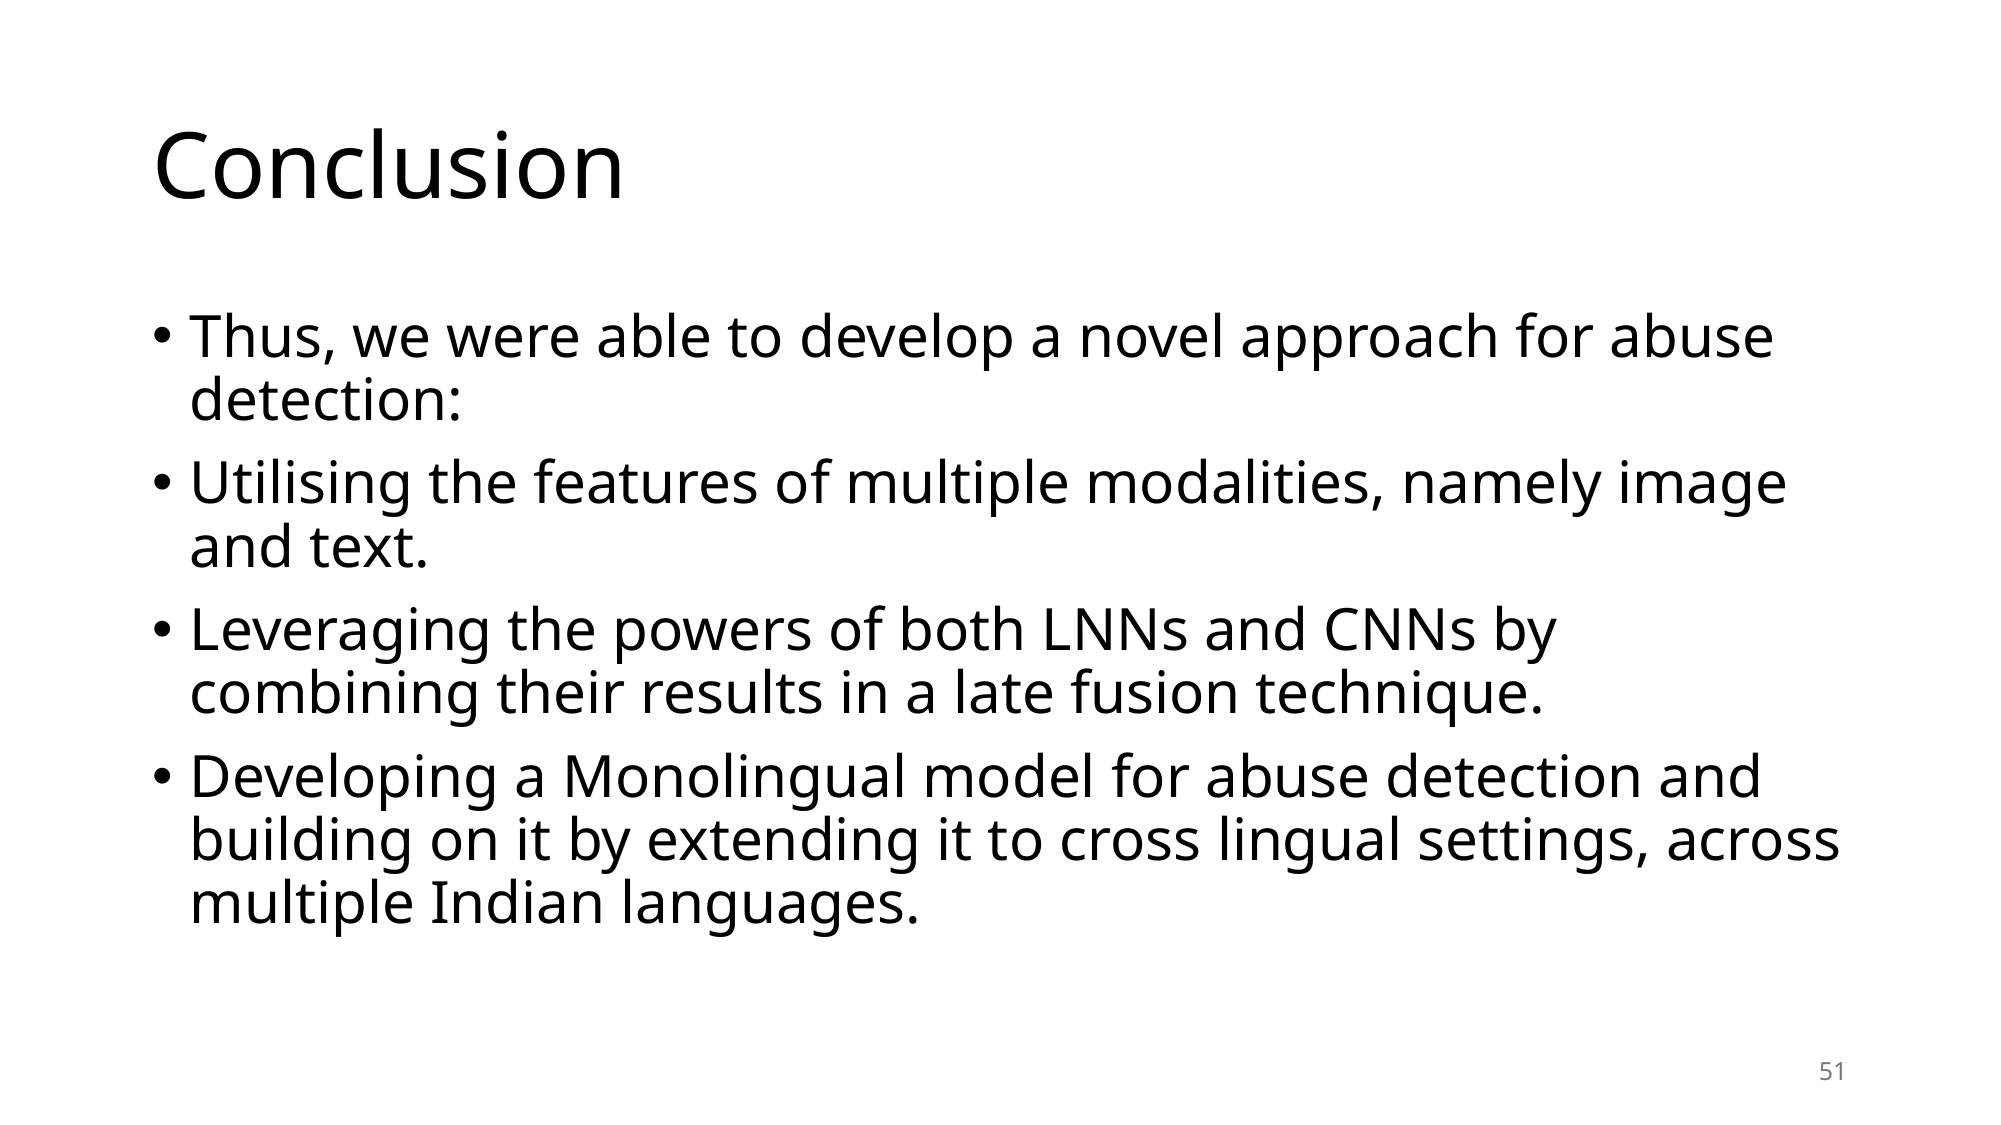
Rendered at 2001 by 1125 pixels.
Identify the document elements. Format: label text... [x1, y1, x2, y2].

title Conclusion [137, 59, 1863, 278]
slide_number 51 [1412, 1042, 1863, 1103]
list Thus, we were able to develop a novel approach for abuse detection: Utilising the features of multiple modalities, namely image and text. Leveraging the powers of both LNNs and CNNs by combining their results in a late fusion technique. Developing a Monolingual model for abuse detection and building on it by extending it to cross lingual settings, across multiple Indian languages. [137, 299, 1863, 1014]
